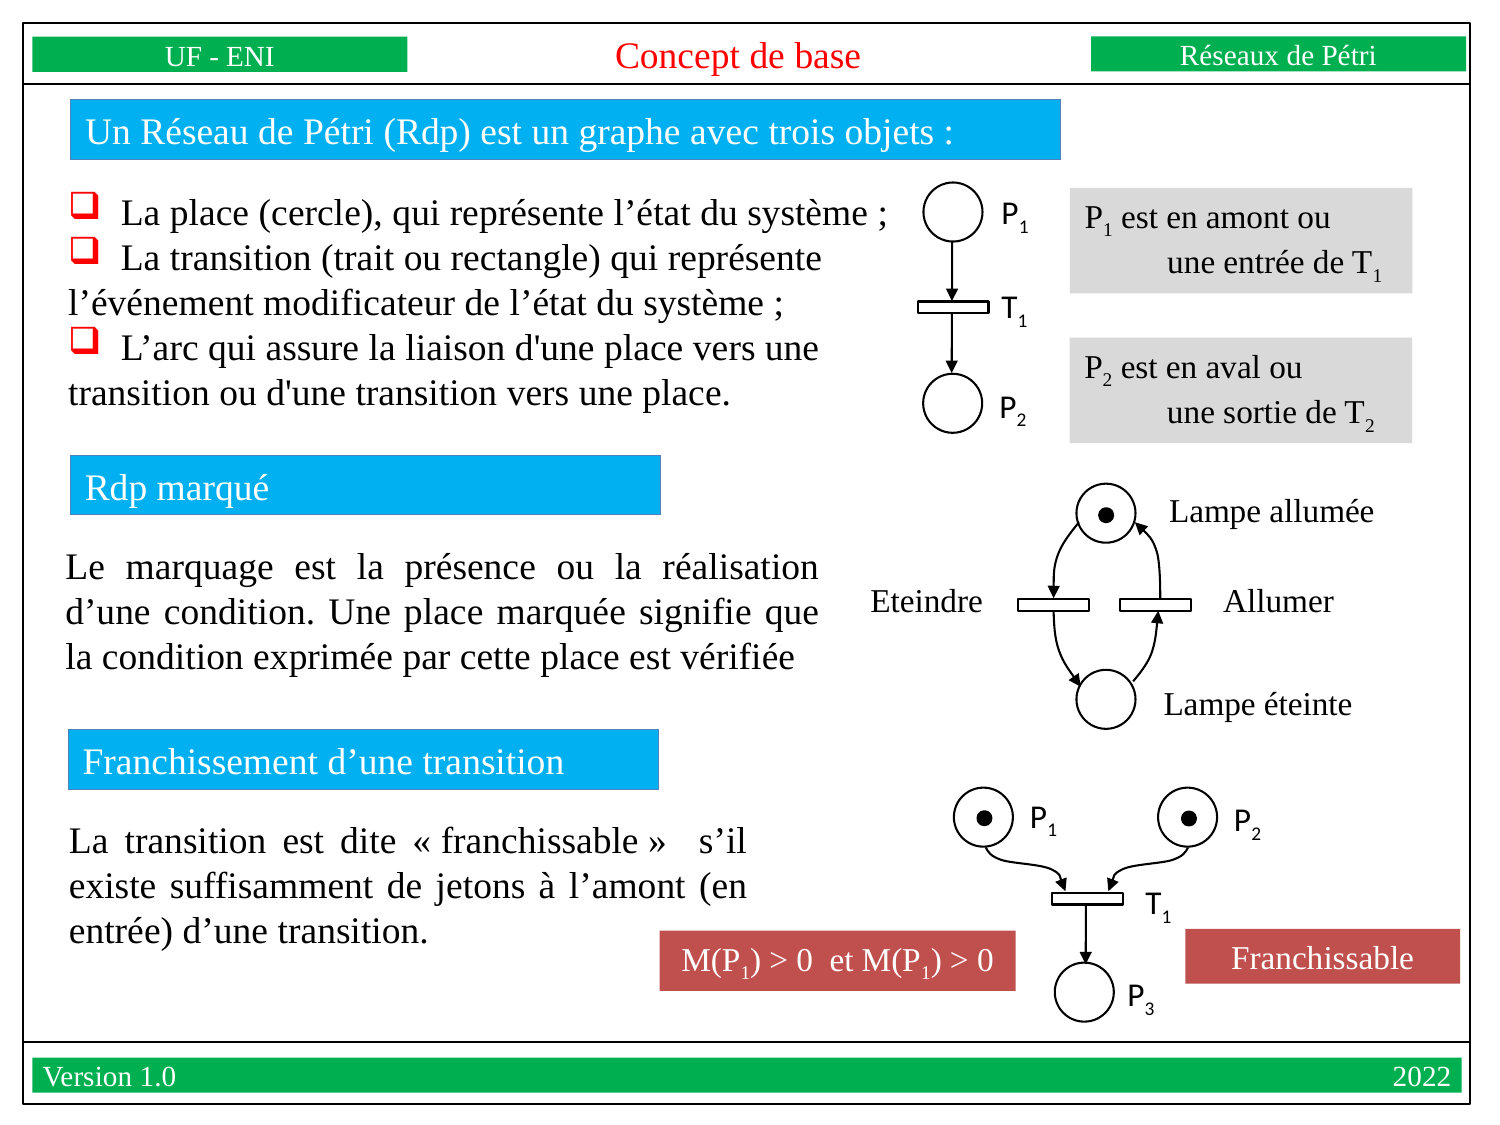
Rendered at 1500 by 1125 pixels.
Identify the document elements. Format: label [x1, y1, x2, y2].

text_box [917, 182, 1051, 434]
text_box [855, 481, 1403, 732]
text_box [23, 23, 1471, 1105]
